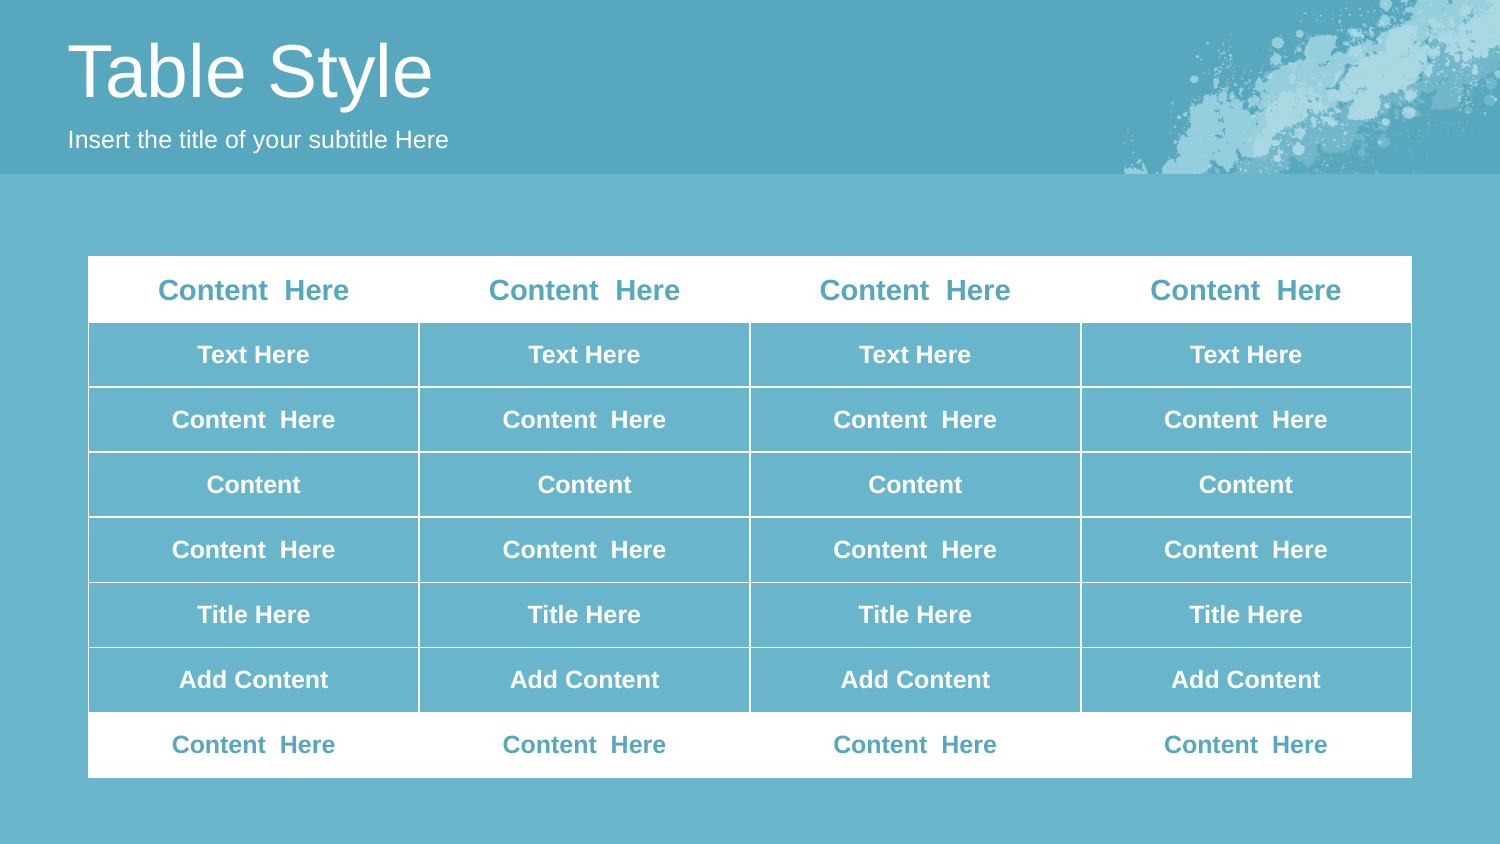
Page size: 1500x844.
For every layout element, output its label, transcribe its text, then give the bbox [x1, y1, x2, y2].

list Insert the title of your subtitle Here [52, 114, 1500, 162]
table_cell Text Here [89, 323, 418, 386]
table_cell Content Here [751, 388, 1080, 451]
table_header Content Here [751, 258, 1080, 321]
table_cell Text Here [1082, 323, 1411, 386]
table_cell Add Content [89, 648, 418, 712]
table_cell Content [1082, 453, 1411, 516]
table_cell Content Here [1082, 518, 1411, 582]
table_cell Title Here [89, 583, 418, 647]
table_header Content Here [89, 258, 418, 321]
table_cell Content Here [751, 518, 1080, 582]
table_cell Content Here [420, 518, 749, 582]
list Table Style [52, 20, 1500, 114]
table_cell Add Content [751, 648, 1080, 712]
table_cell Text Here [751, 323, 1080, 386]
table_cell Content Here [89, 713, 418, 777]
table_cell Content [420, 453, 749, 516]
table_cell Content [751, 453, 1080, 516]
table_cell Content Here [420, 713, 749, 777]
table_header Content Here [420, 258, 749, 321]
table_cell Title Here [751, 583, 1080, 647]
table_cell Content Here [420, 388, 749, 451]
picture [0, 0, 1500, 173]
table_cell Content Here [89, 518, 418, 582]
table_cell Content Here [1082, 713, 1411, 777]
table_cell Title Here [420, 583, 749, 647]
table_cell Text Here [420, 323, 749, 386]
table_cell Content [89, 453, 418, 516]
table_header Content Here [1082, 258, 1411, 321]
table_cell Add Content [1082, 648, 1411, 712]
table_cell Content Here [1082, 388, 1411, 451]
table_cell Content Here [751, 713, 1080, 777]
table_cell Add Content [420, 648, 749, 712]
table_cell Content Here [89, 388, 418, 451]
table_cell Title Here [1082, 583, 1411, 647]
